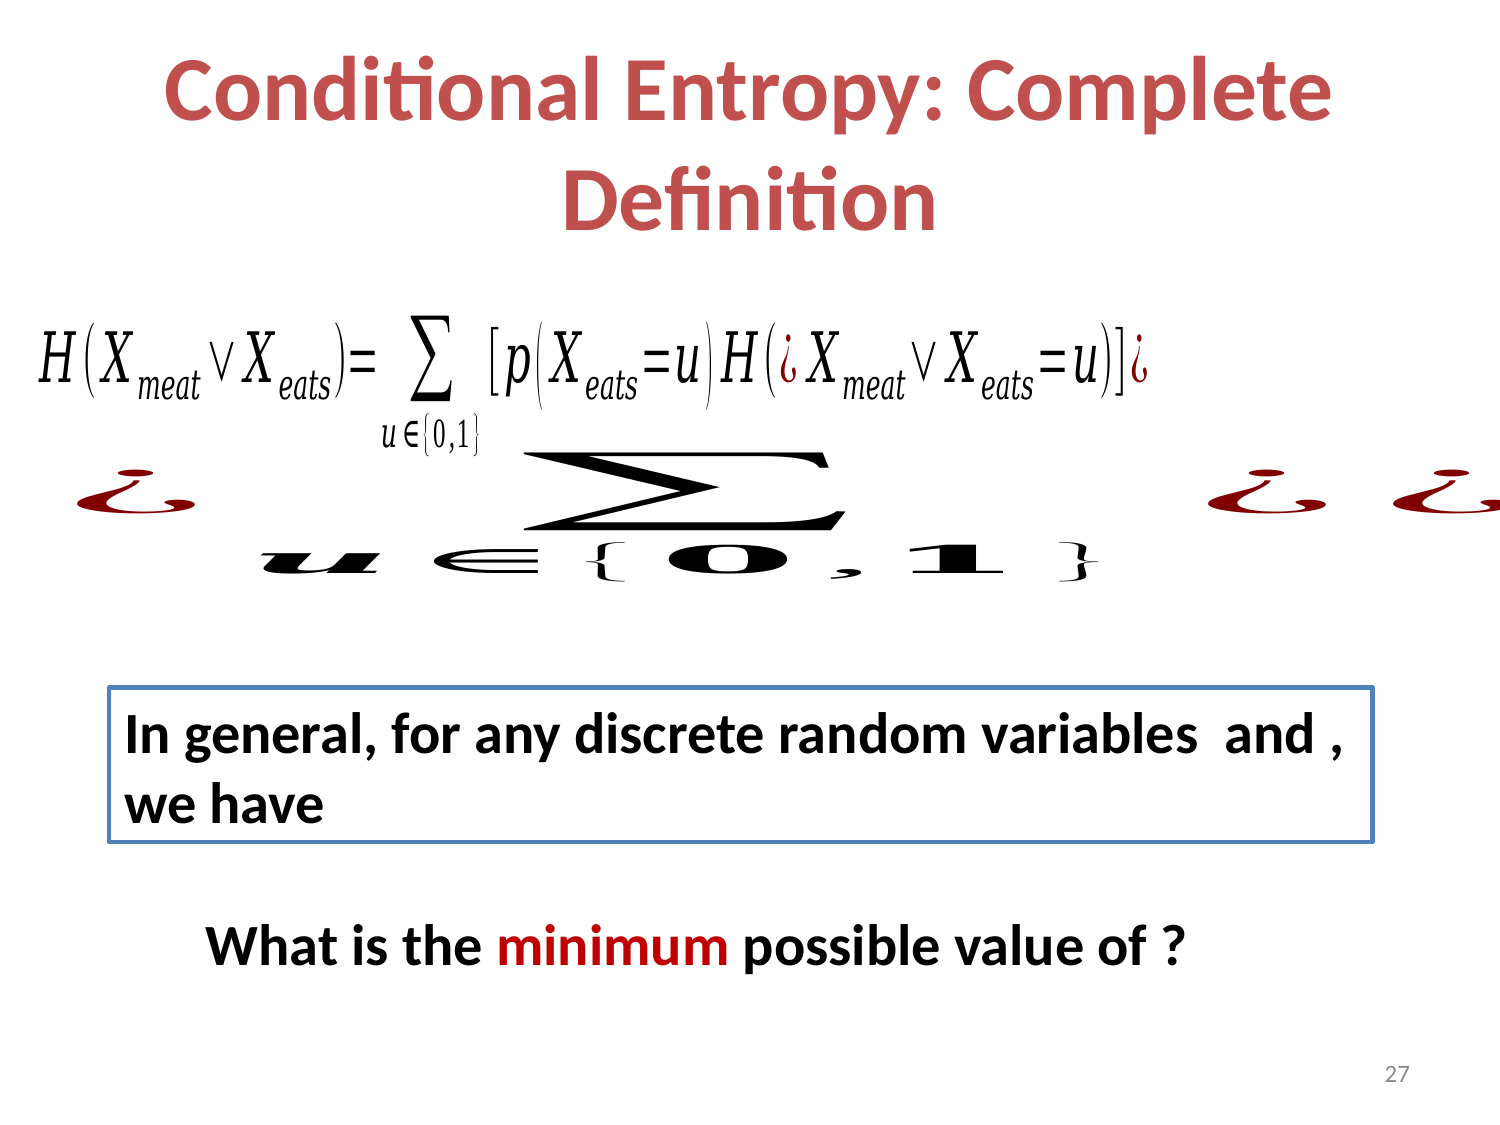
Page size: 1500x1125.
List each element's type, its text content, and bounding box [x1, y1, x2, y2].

title Conditional Entropy: Complete Definition [75, 45, 1425, 233]
slide_number 27 [1074, 1042, 1425, 1103]
